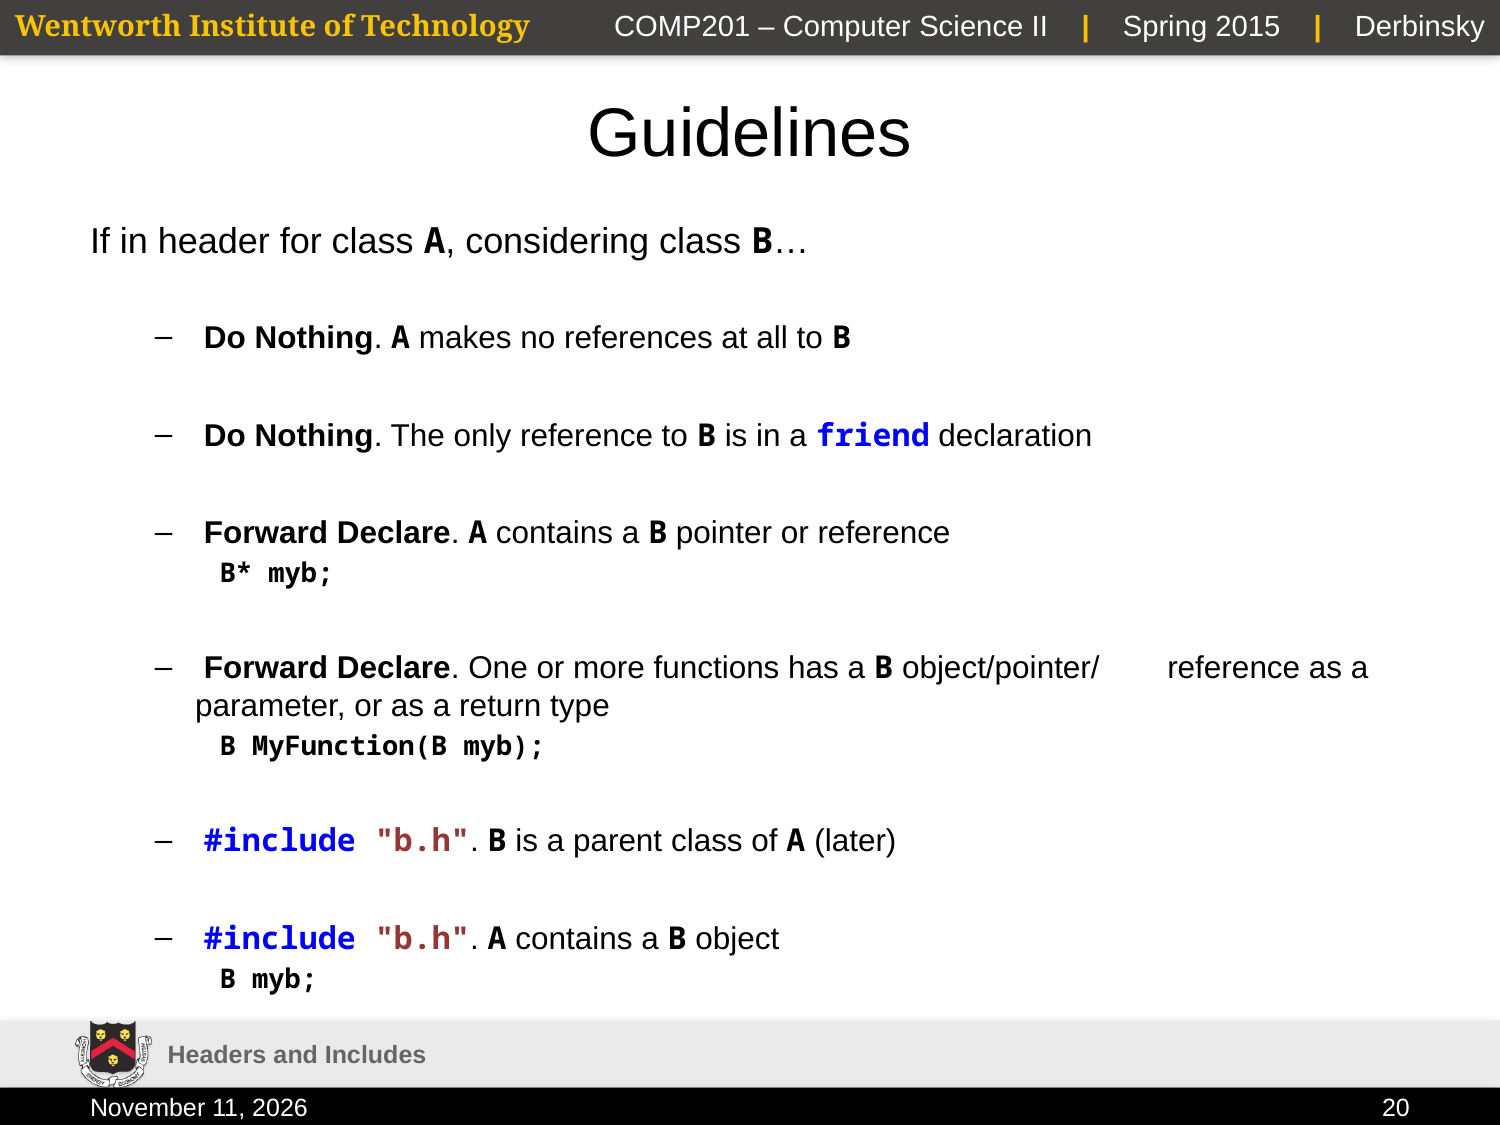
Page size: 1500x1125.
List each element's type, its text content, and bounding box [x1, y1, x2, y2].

title Guidelines [75, 80, 1425, 179]
slide_number 20 [1245, 1087, 1425, 1125]
footer Headers and Includes [152, 1029, 1425, 1079]
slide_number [75, 1087, 451, 1125]
list If in header for class A, considering class B… Do Nothing. A makes no references at all to B Do Nothing. The only reference to B is in a friend declaration Forward Declare. A contains a B pointer or reference B* myb; Forward Declare. One or more functions has a B object/pointer/ reference as a parameter, or as a return type B MyFunction(B myb); #include "b.h". B is a parent class of A (later) #include "b.h". A contains a B object B myb; [75, 209, 1425, 1005]
picture [75, 1020, 153, 1087]
